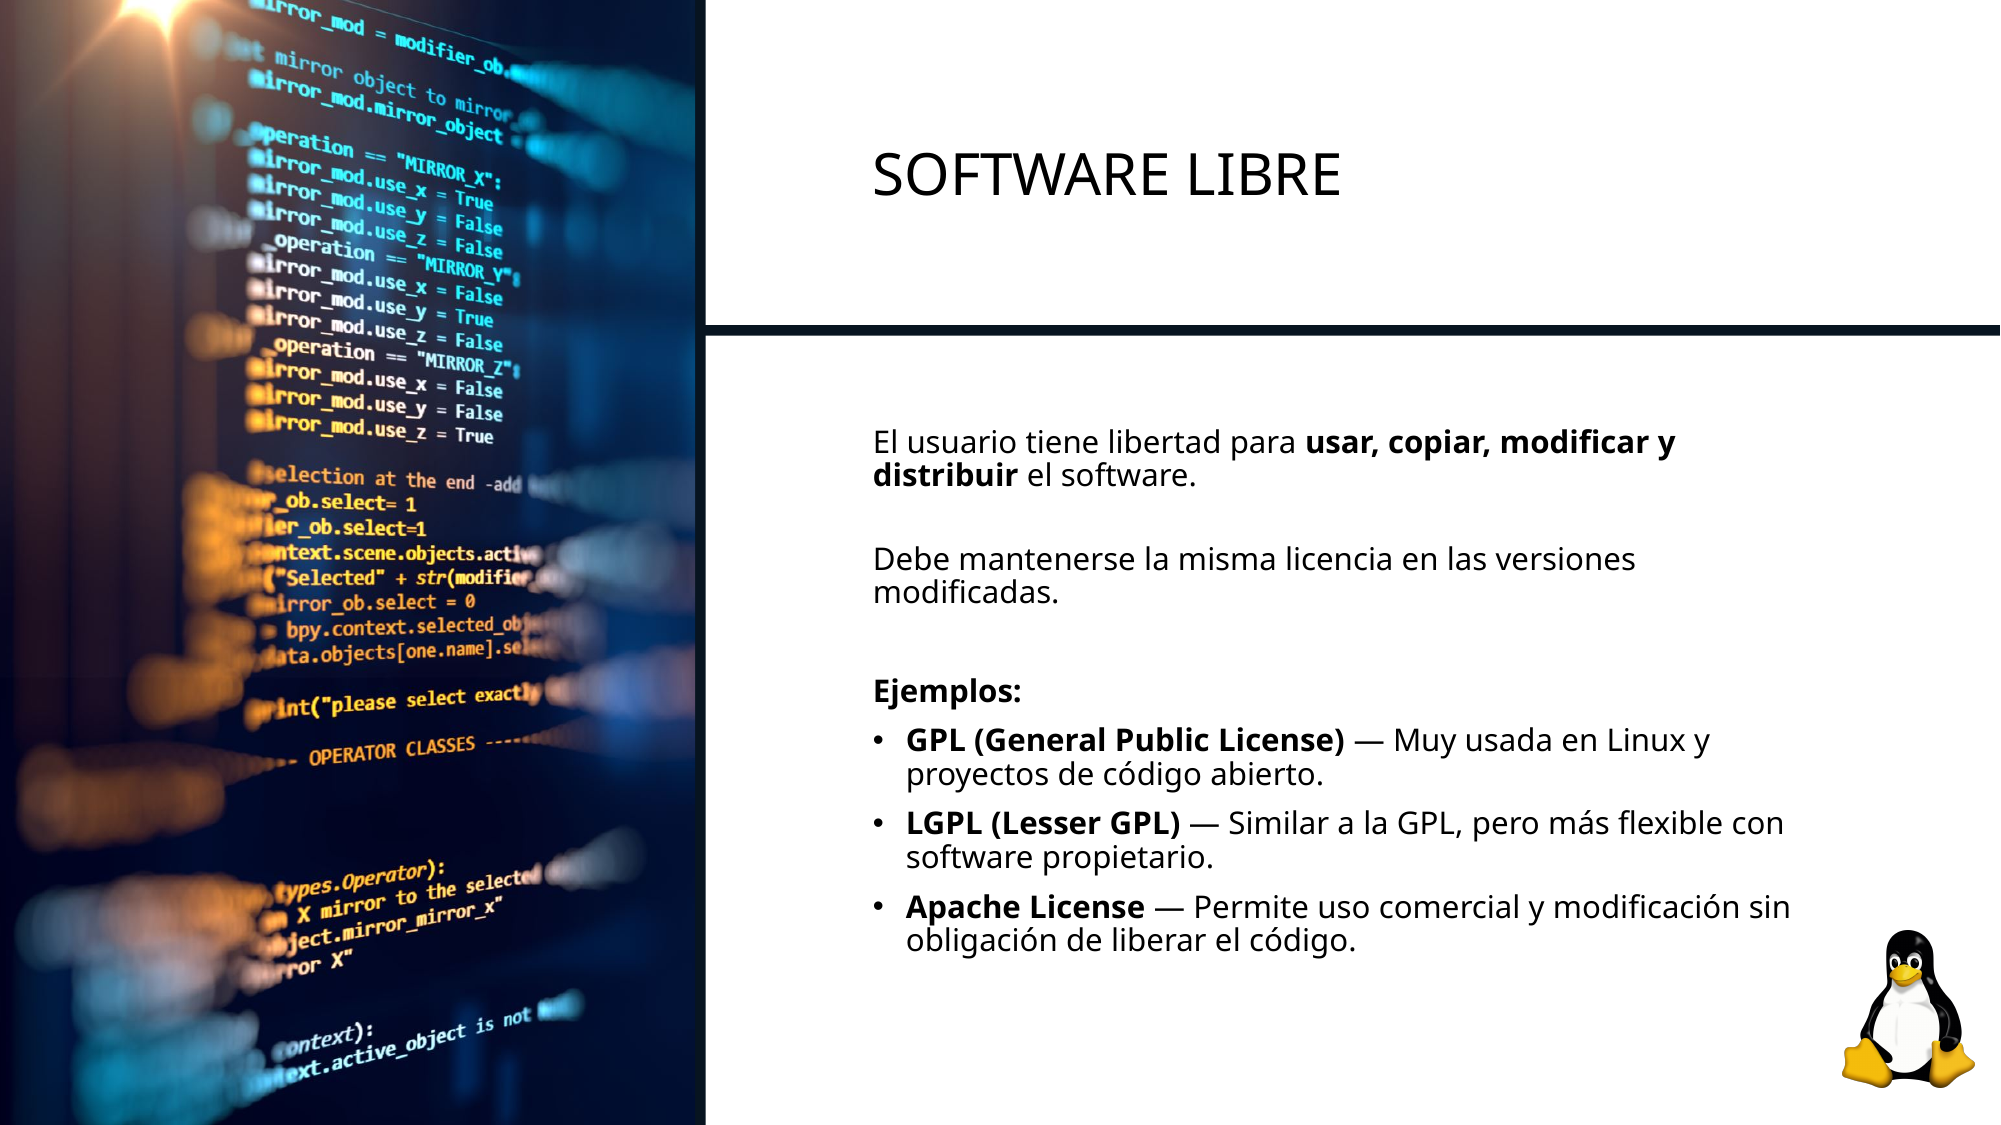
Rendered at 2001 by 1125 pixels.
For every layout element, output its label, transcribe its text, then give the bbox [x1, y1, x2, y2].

text_box [707, 0, 2000, 324]
text_box [707, 337, 2000, 1125]
picture [1841, 929, 1976, 1089]
title SOFTWARE LIBRE [857, 90, 1818, 263]
picture [0, 0, 696, 1125]
picture [512, 69, 525, 78]
list El usuario tiene libertad para usar, copiar, modificar y distribuir el software. Debe mantenerse la misma licencia en las versiones modificadas. Ejemplos: GPL (General Public License) — Muy usada en Linux y proyectos de código abierto. LGPL (Lesser GPL) — Similar a la GPL, pero más flexible con software propietario. Apache License — Permite uso comercial y modificación sin obligación de liberar el código. [857, 418, 1818, 968]
text_box [707, 324, 2000, 337]
text_box [696, 0, 707, 1125]
